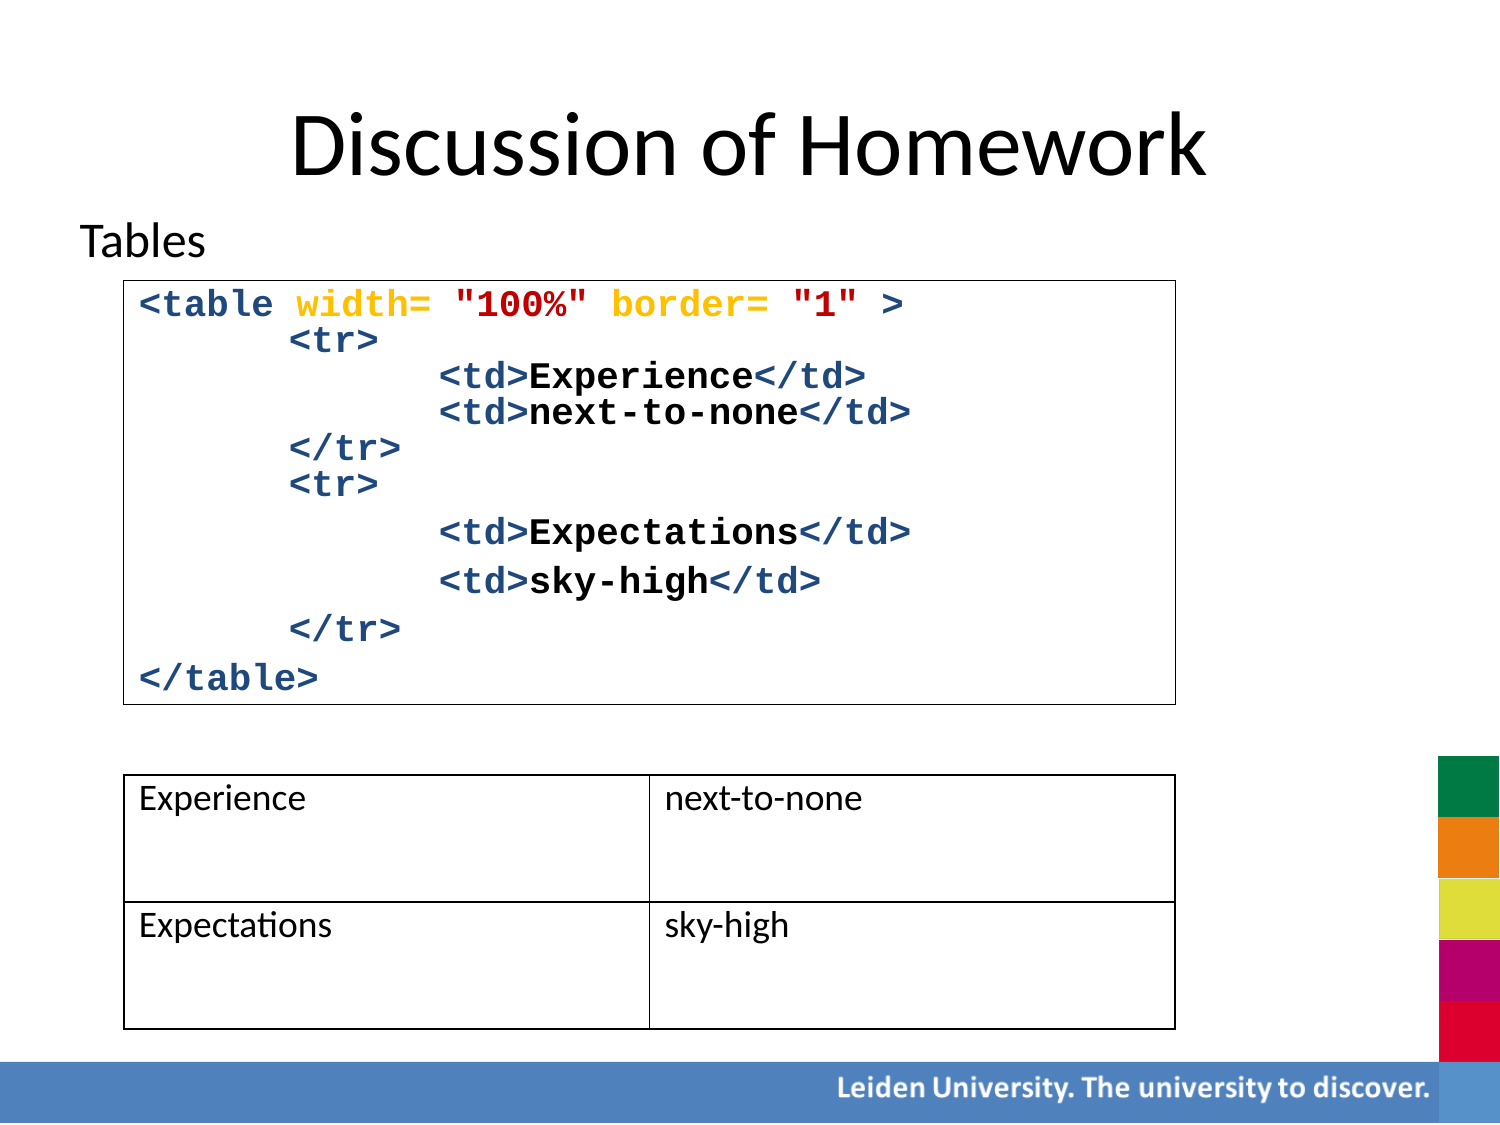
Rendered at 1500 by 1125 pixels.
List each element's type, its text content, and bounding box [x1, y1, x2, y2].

title Discussion of Homework [75, 45, 1425, 233]
text_box <table width= "100%" border= "1" > <tr> <td>Experience</td> <td>next-to-none</td> </tr> <tr> <td>Expectations</td> <td>sky-high</td> </tr> </table> [123, 280, 1176, 705]
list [0, 756, 1500, 1125]
text_box Tables [64, 211, 1424, 542]
